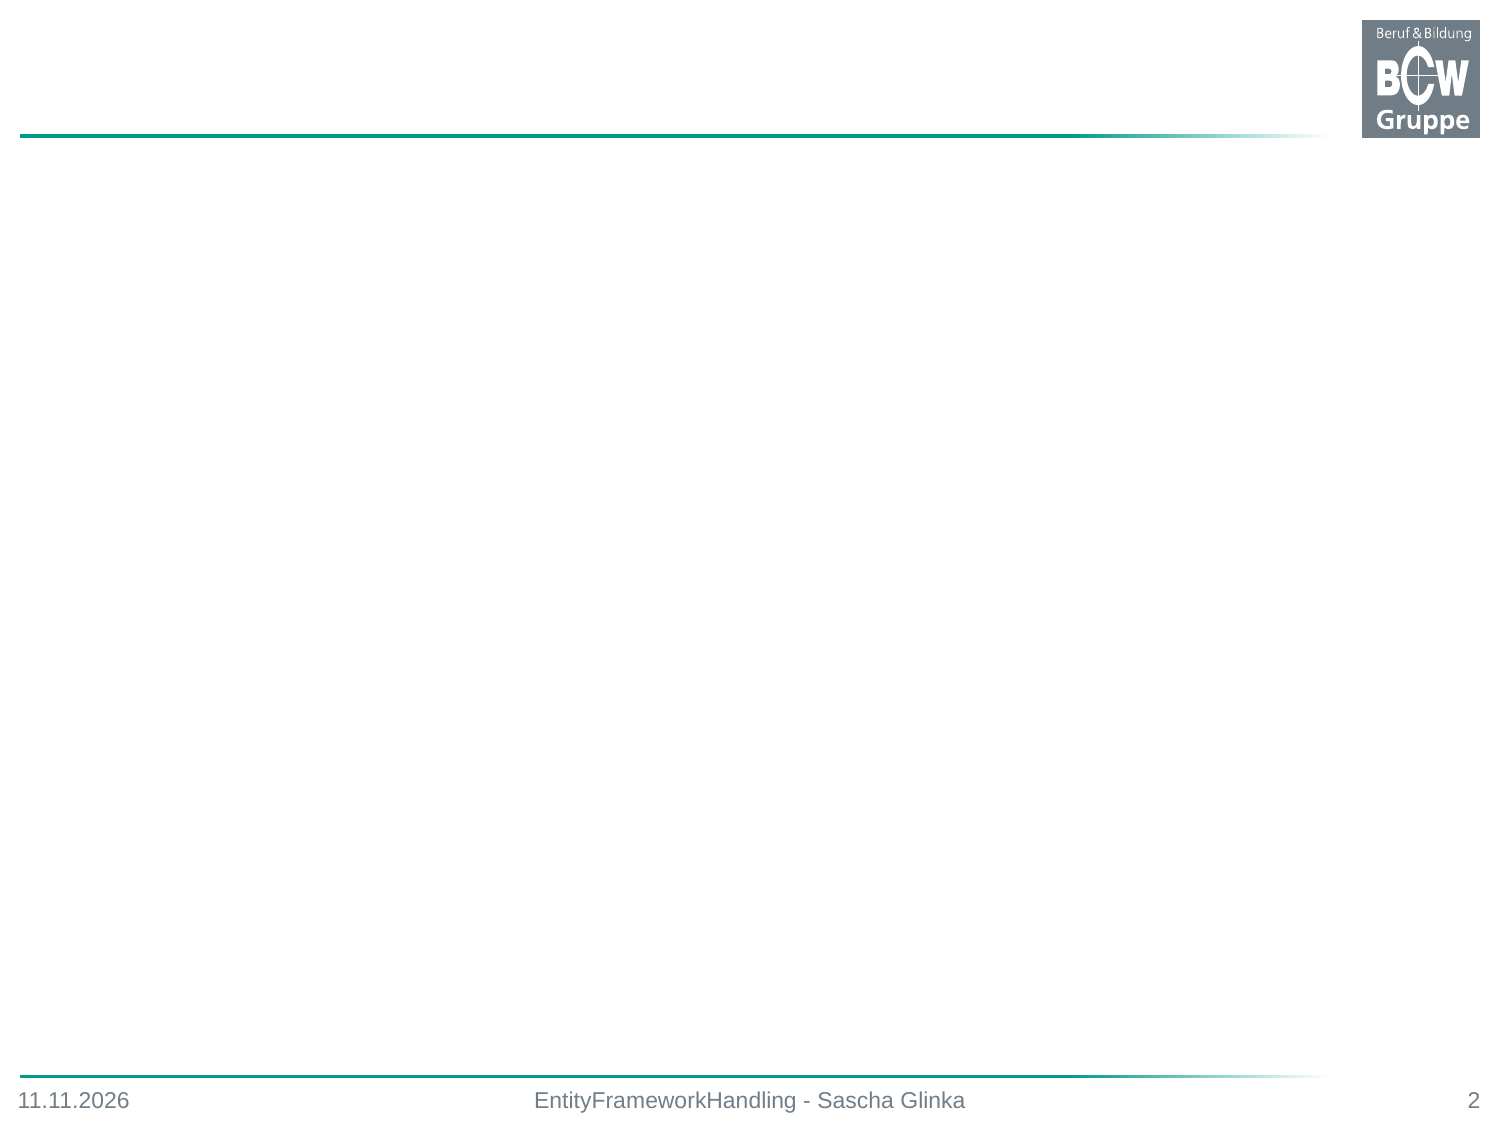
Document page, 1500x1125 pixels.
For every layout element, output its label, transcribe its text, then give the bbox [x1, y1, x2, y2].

slide_number 2 [1245, 1078, 1495, 1125]
footer EntityFrameworkHandling - Sascha Glinka [293, 1078, 1207, 1125]
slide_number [2, 1078, 253, 1125]
